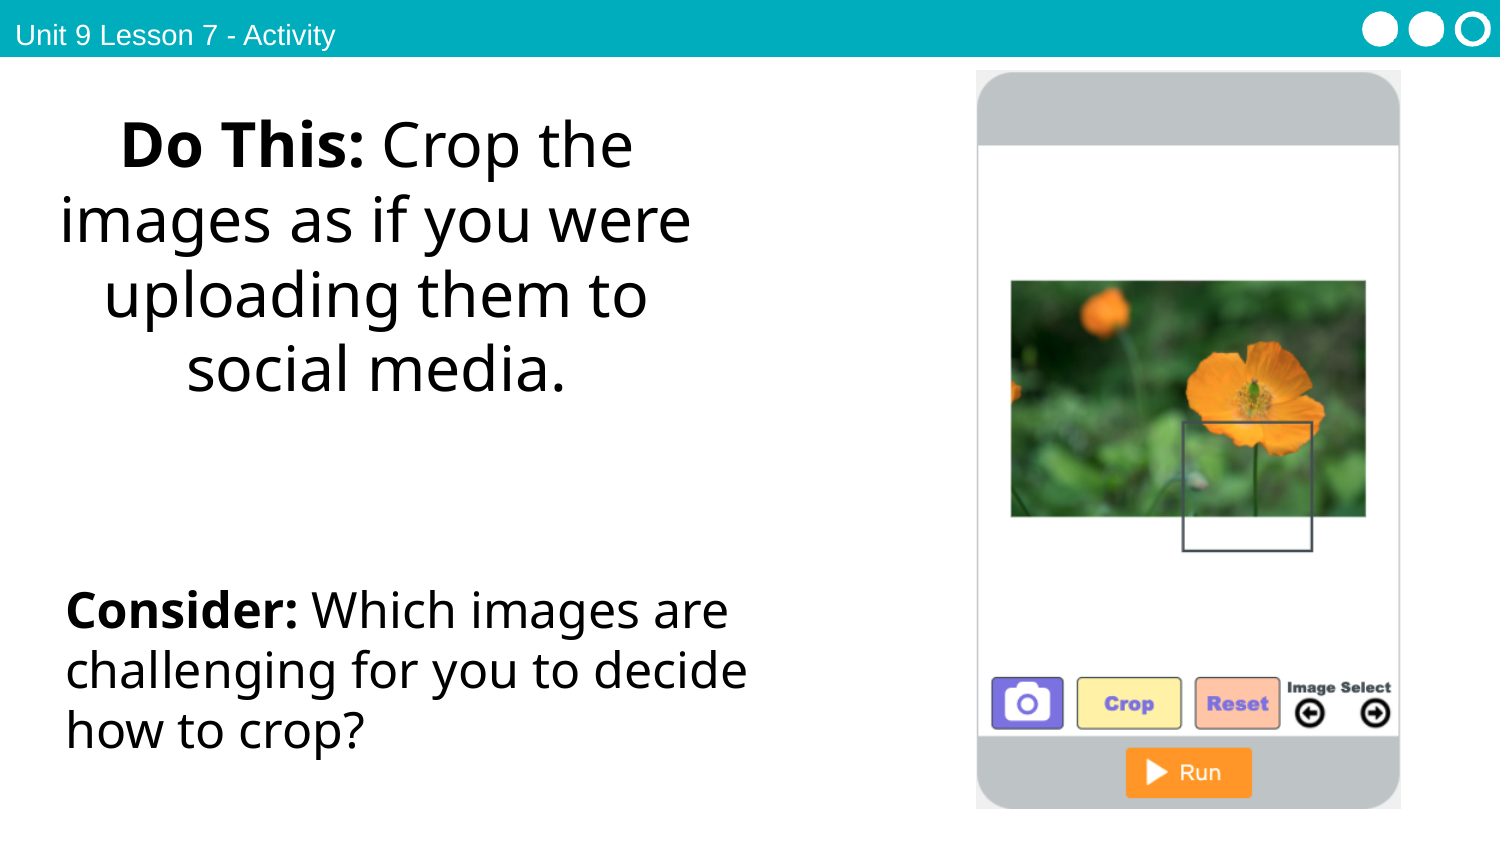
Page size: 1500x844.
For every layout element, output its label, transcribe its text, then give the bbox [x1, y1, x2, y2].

text_box Unit 9 Lesson 7 - Activity [0, 0, 750, 58]
text_box Consider: Which images are challenging for you to decide how to crop? [49, 563, 770, 785]
text_box Do This: Crop the images as if you were uploading them to social media. [36, 89, 718, 303]
picture [0, 0, 1500, 844]
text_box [1364, 13, 1488, 45]
